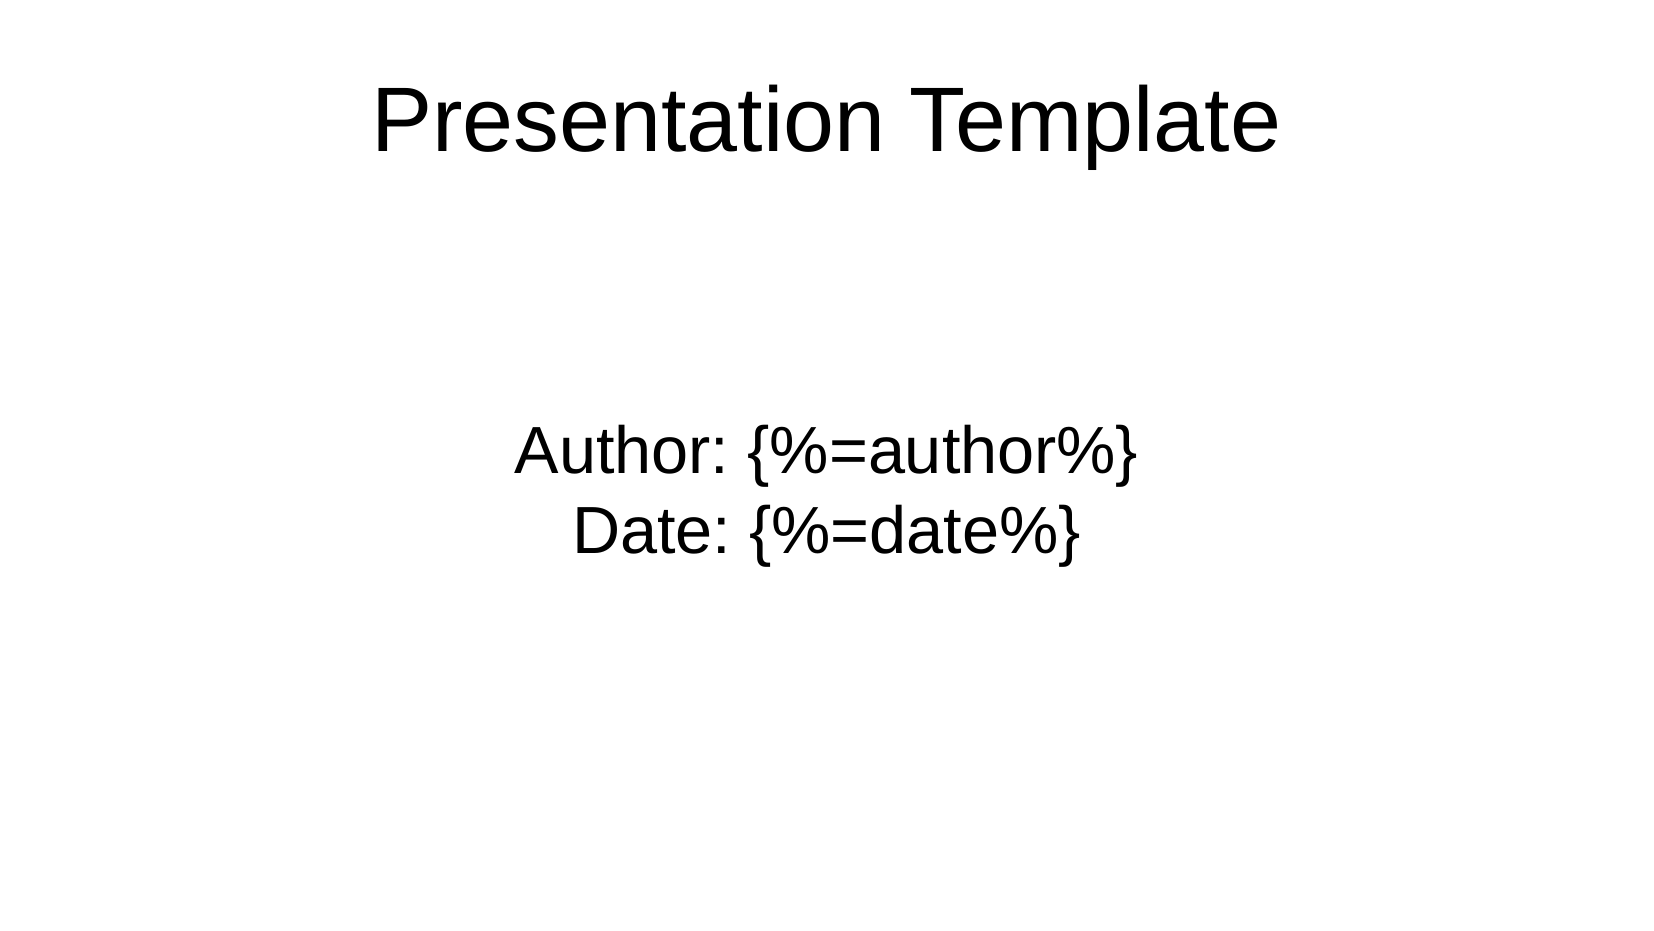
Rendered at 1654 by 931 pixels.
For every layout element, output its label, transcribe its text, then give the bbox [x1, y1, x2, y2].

text_box Author: {%=author%} Date: {%=date%} [82, 407, 1571, 568]
text_box Presentation Template [82, 59, 1571, 170]
